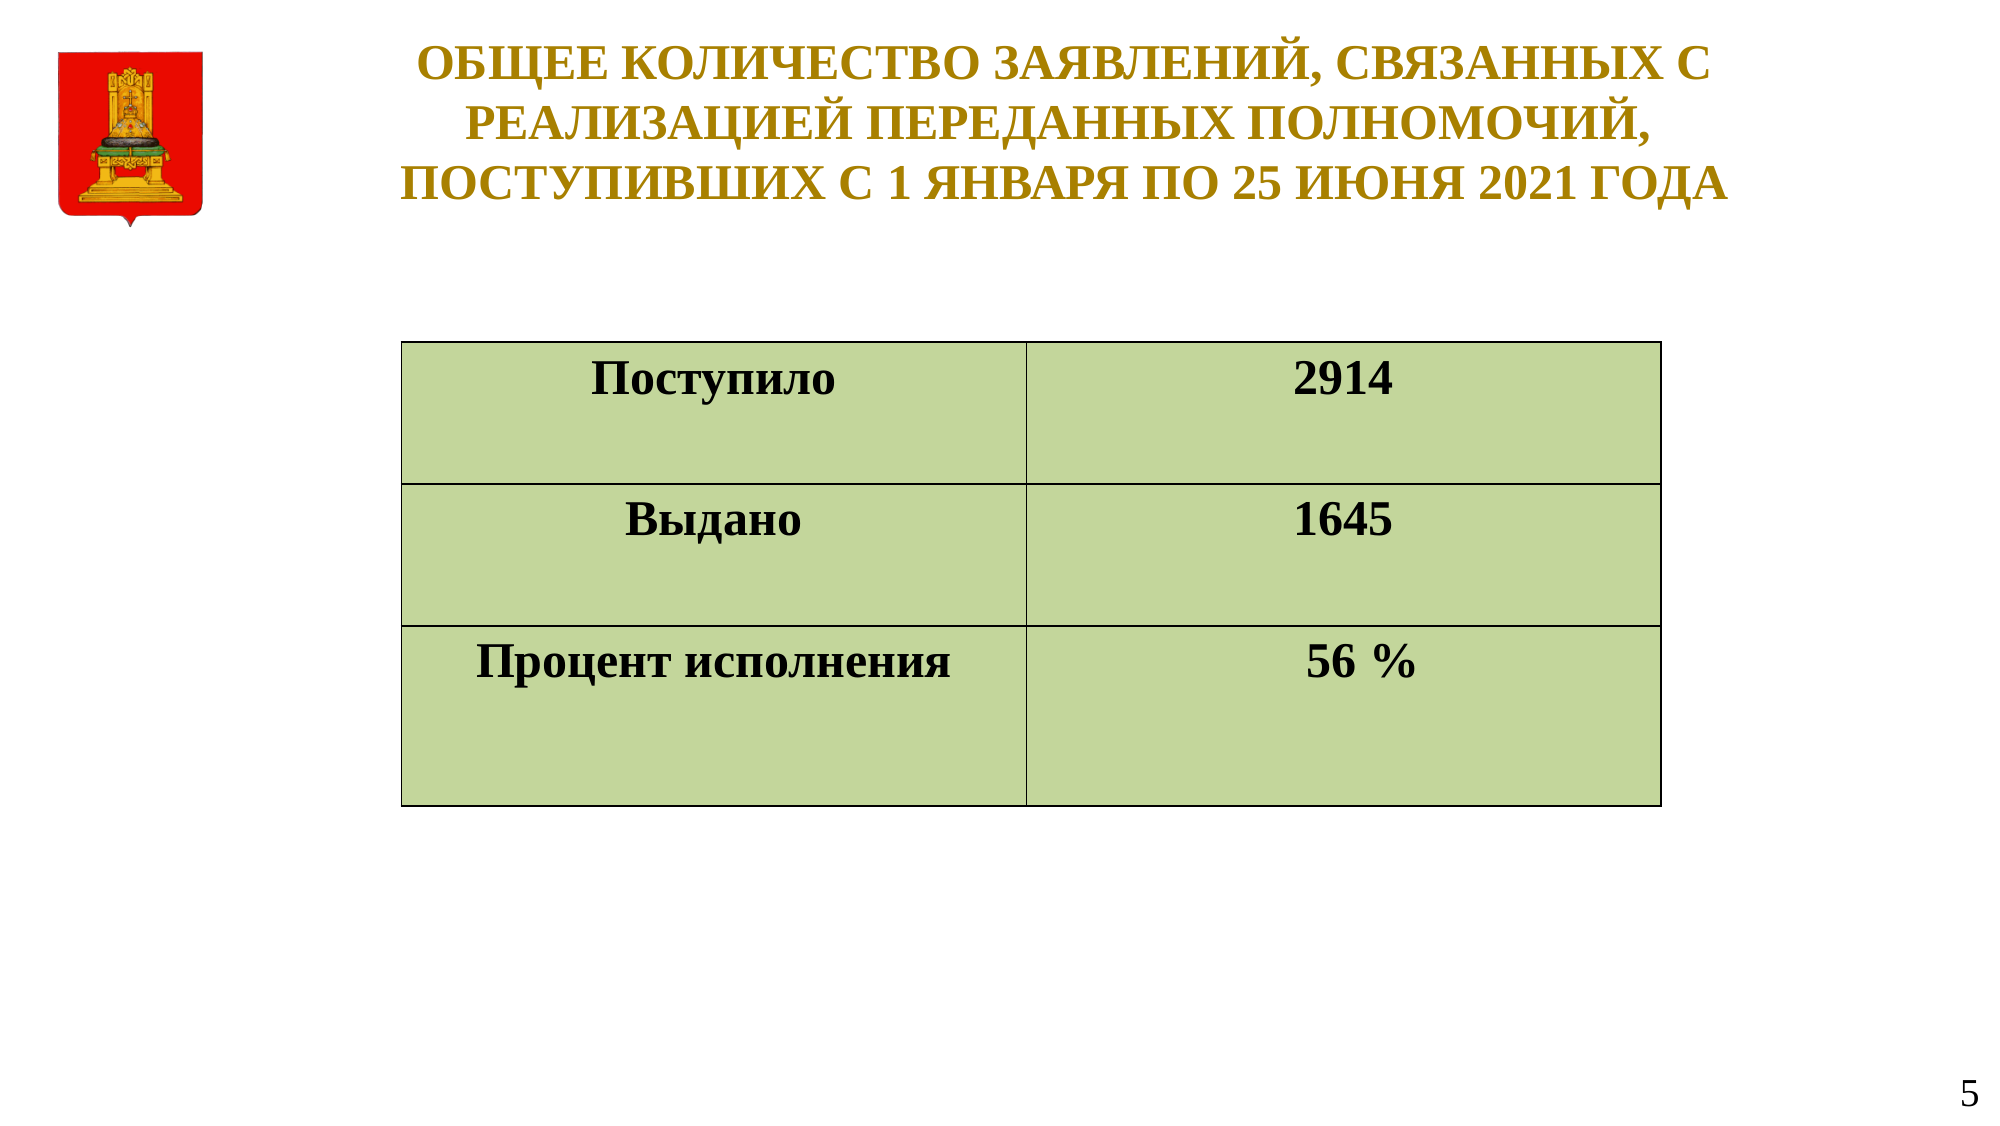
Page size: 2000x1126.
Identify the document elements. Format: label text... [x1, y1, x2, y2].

text_box 5 [1533, 1060, 2000, 1121]
table_header 2914 [1027, 343, 1660, 483]
table_cell Выдано [402, 485, 1026, 625]
table_cell 56 % [1027, 627, 1660, 805]
picture [54, 42, 213, 237]
table_header Поступило [402, 343, 1026, 483]
table_cell 1645 [1027, 485, 1660, 625]
table_cell Процент исполнения [402, 627, 1026, 805]
text_box ОБЩЕЕ КОЛИЧЕСТВО ЗАЯВЛЕНИЙ, СВЯЗАННЫХ С РЕАЛИЗАЦИЕЙ ПЕРЕДАННЫХ ПОЛНОМОЧИЙ, ПОСТУПИВШИХ С 1 ЯНВАРЯ ПО 25 ИЮНЯ 2021 ГОДА [214, 44, 1923, 195]
